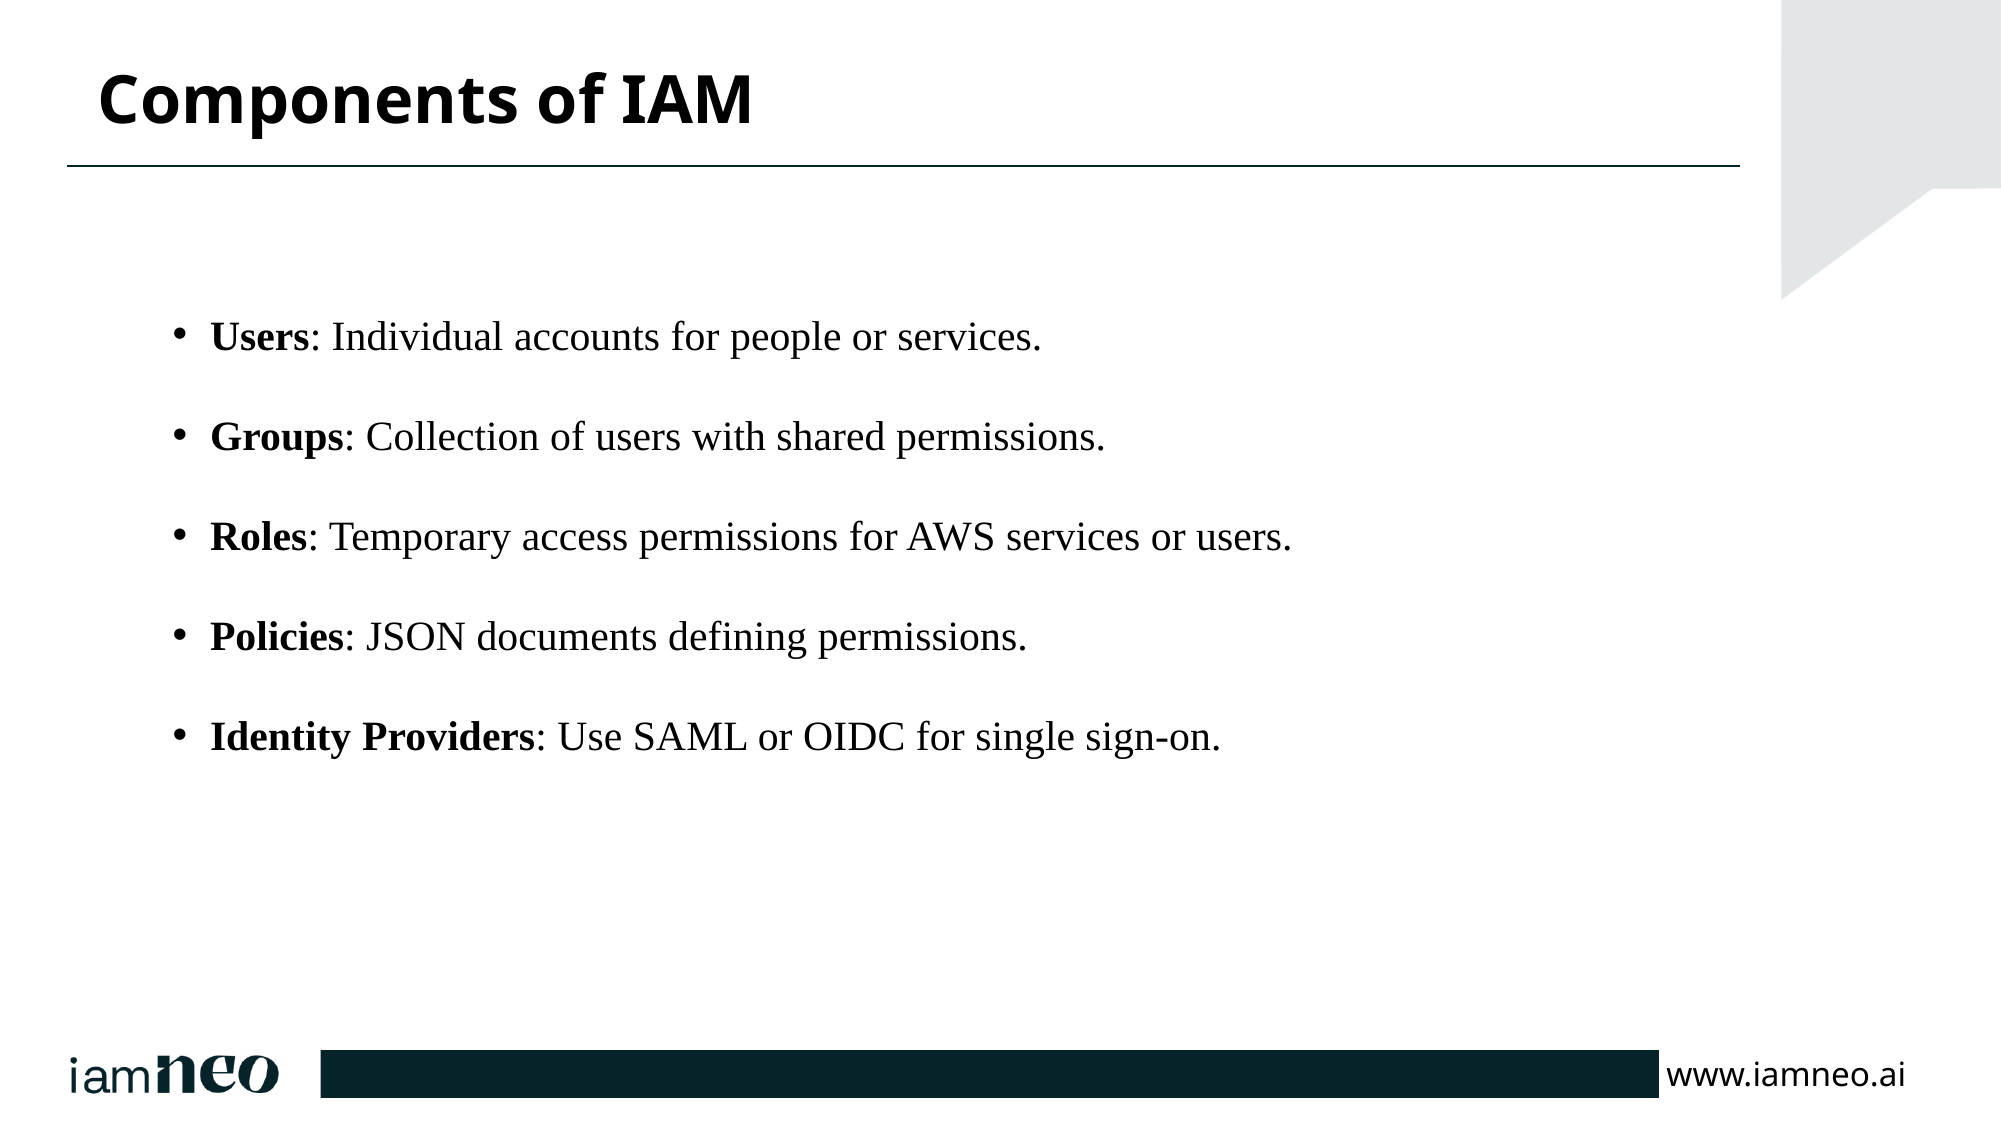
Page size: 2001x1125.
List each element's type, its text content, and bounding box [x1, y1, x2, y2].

title Components of IAM [82, 57, 1692, 146]
picture [49, 1038, 299, 1110]
list Users: Individual accounts for people or services. Groups: Collection of users with shared permissions. Roles: Temporary access permissions for AWS services or users. Policies: JSON documents defining permissions. Identity Providers: Use SAML or OIDC for single sign-on. [157, 182, 1314, 836]
